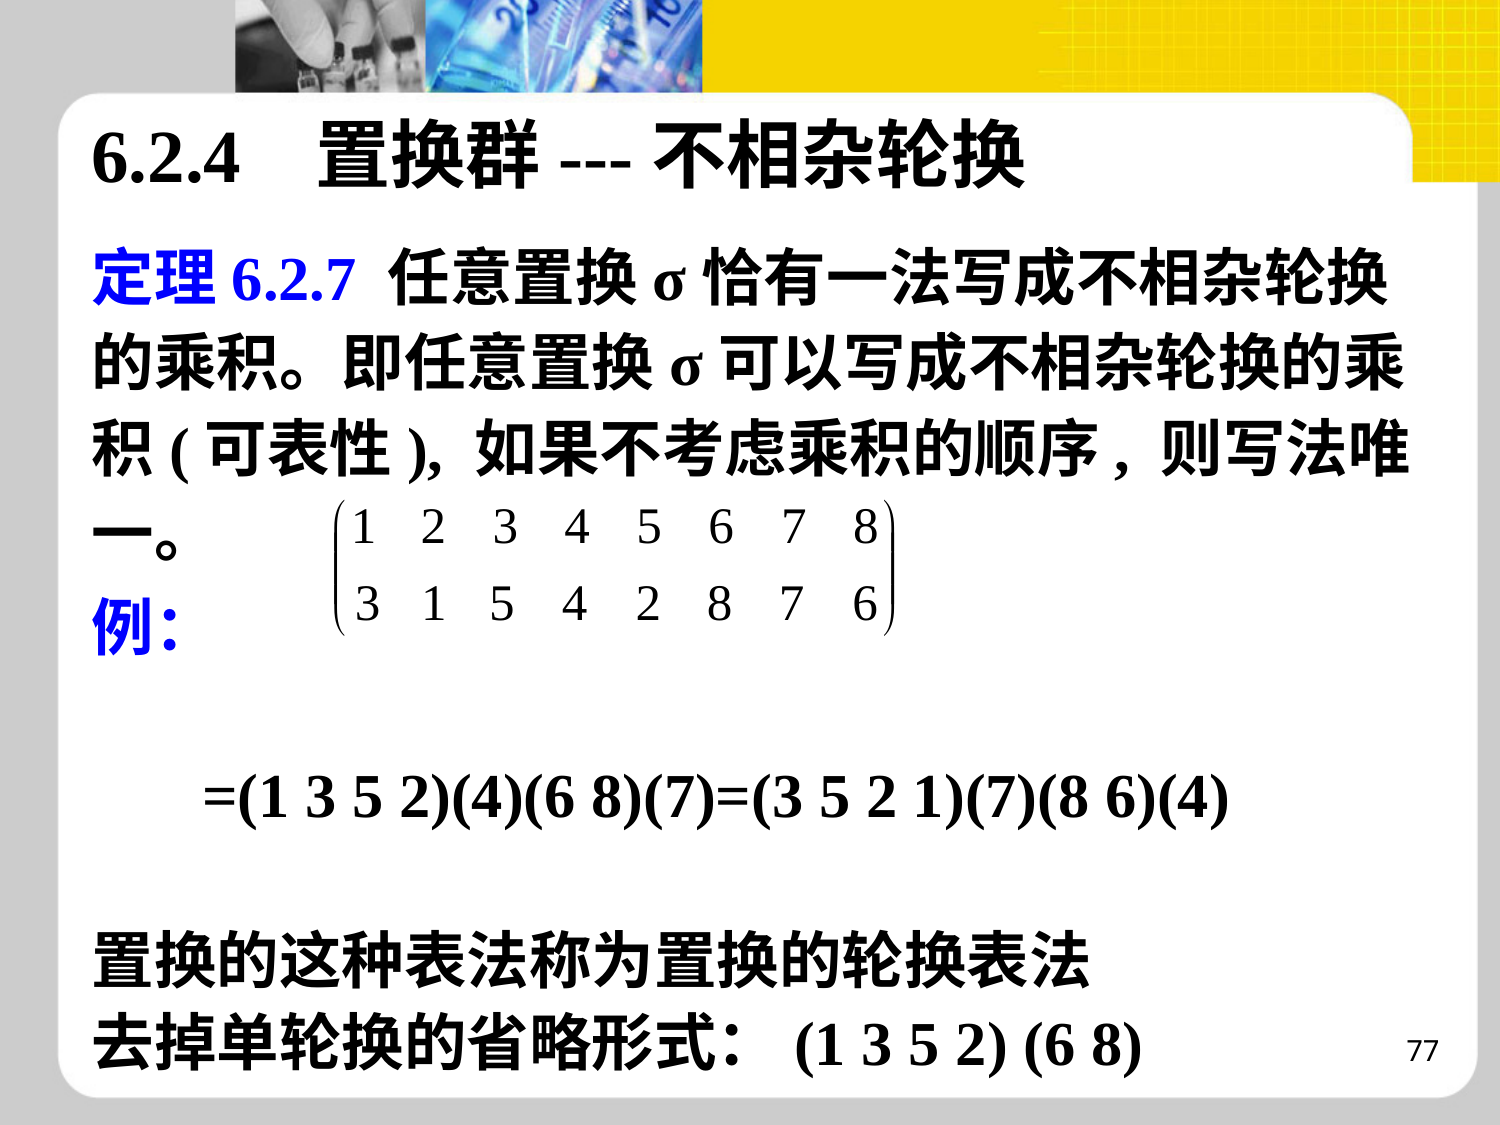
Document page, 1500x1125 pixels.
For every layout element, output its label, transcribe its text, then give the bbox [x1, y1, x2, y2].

picture [0, 0, 1500, 1125]
text_box 6.2.4 置换群---不相杂轮换 [76, 100, 1352, 205]
list 定理6.2.7 任意置换σ恰有一法写成不相杂轮换的乘积。即任意置换σ可以写成不相杂轮换的乘积(可表性), 如果不考虑乘积的顺序, 则写法唯一。 例： =(1 3 5 2)(4)(6 8)(7)=(3 5 2 1)(7)(8 6)(4) 置换的这种表法称为置换的轮换表法 去掉单轮换的省略形式：(1 3 5 2) (6 8) [76, 220, 1439, 1071]
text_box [324, 491, 910, 646]
slide_number 77 [1141, 1024, 1455, 1101]
